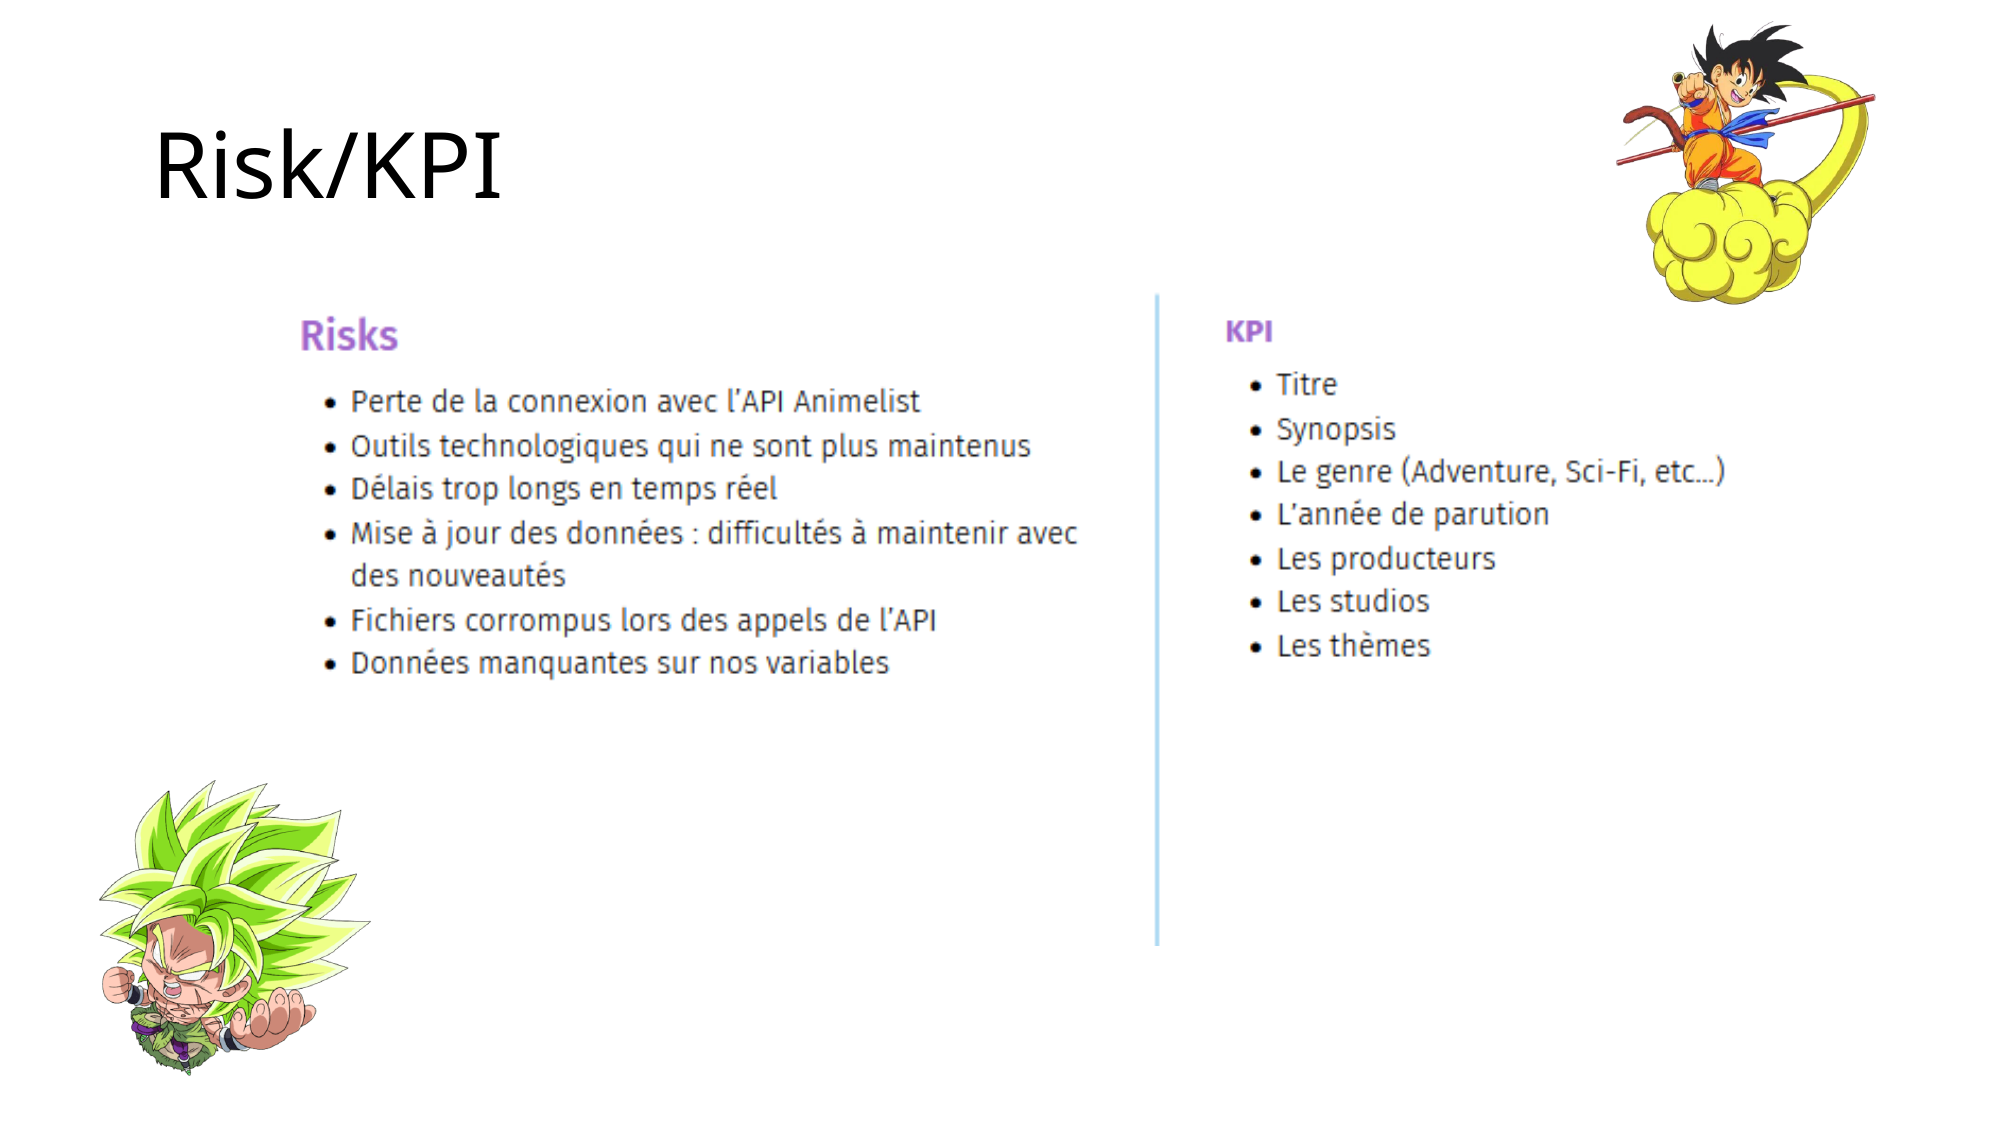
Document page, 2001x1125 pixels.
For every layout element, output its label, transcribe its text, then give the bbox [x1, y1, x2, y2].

title Risk/KPI [137, 59, 1599, 278]
picture [56, 20, 1896, 1081]
